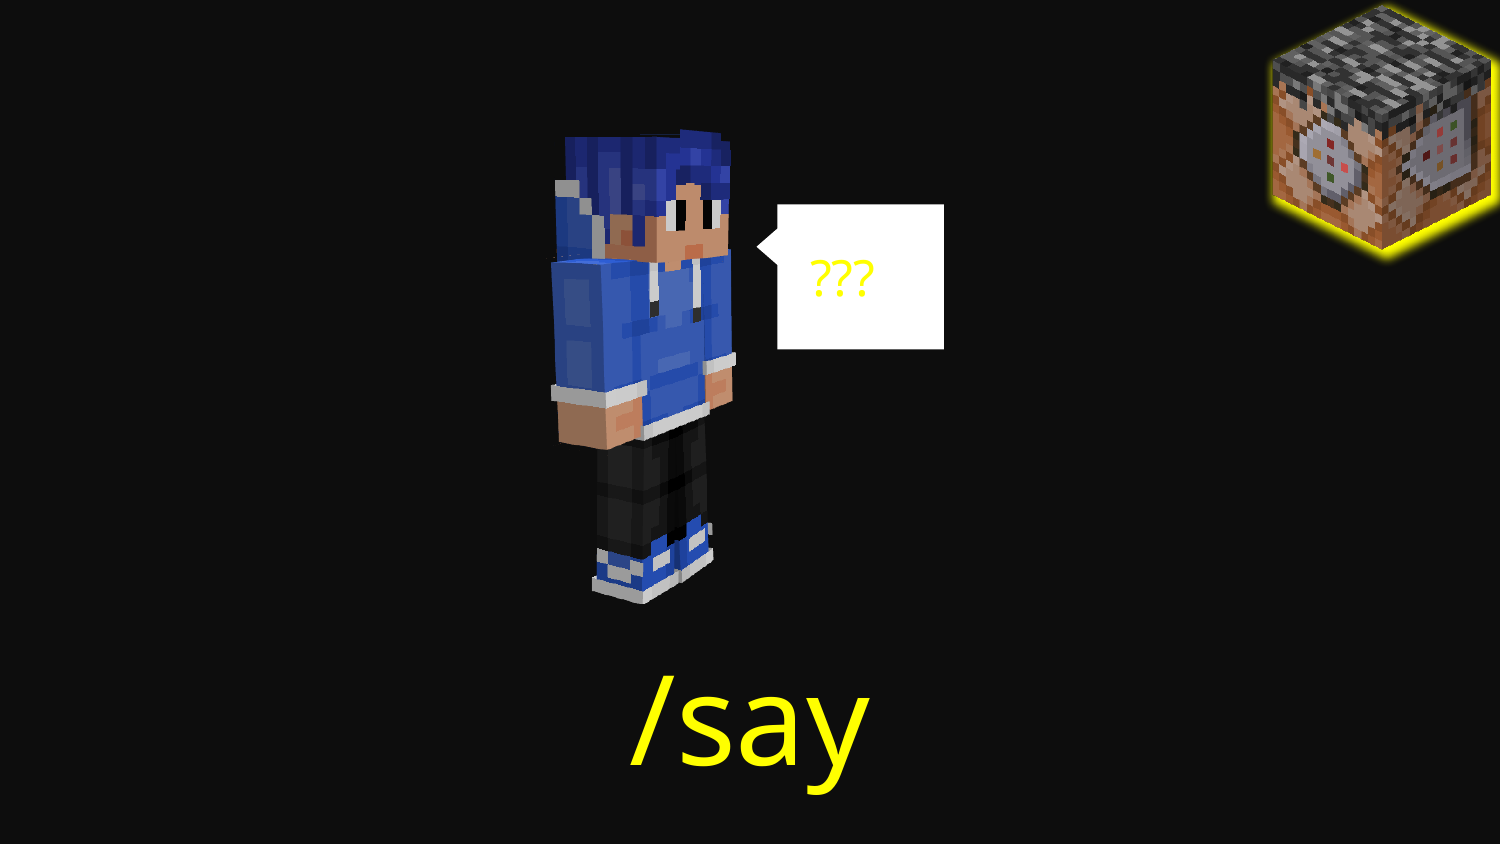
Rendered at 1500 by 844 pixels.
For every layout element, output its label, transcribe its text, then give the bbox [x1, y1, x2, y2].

text_box /say [614, 632, 885, 798]
picture [1259, 4, 1500, 250]
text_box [546, 129, 954, 604]
